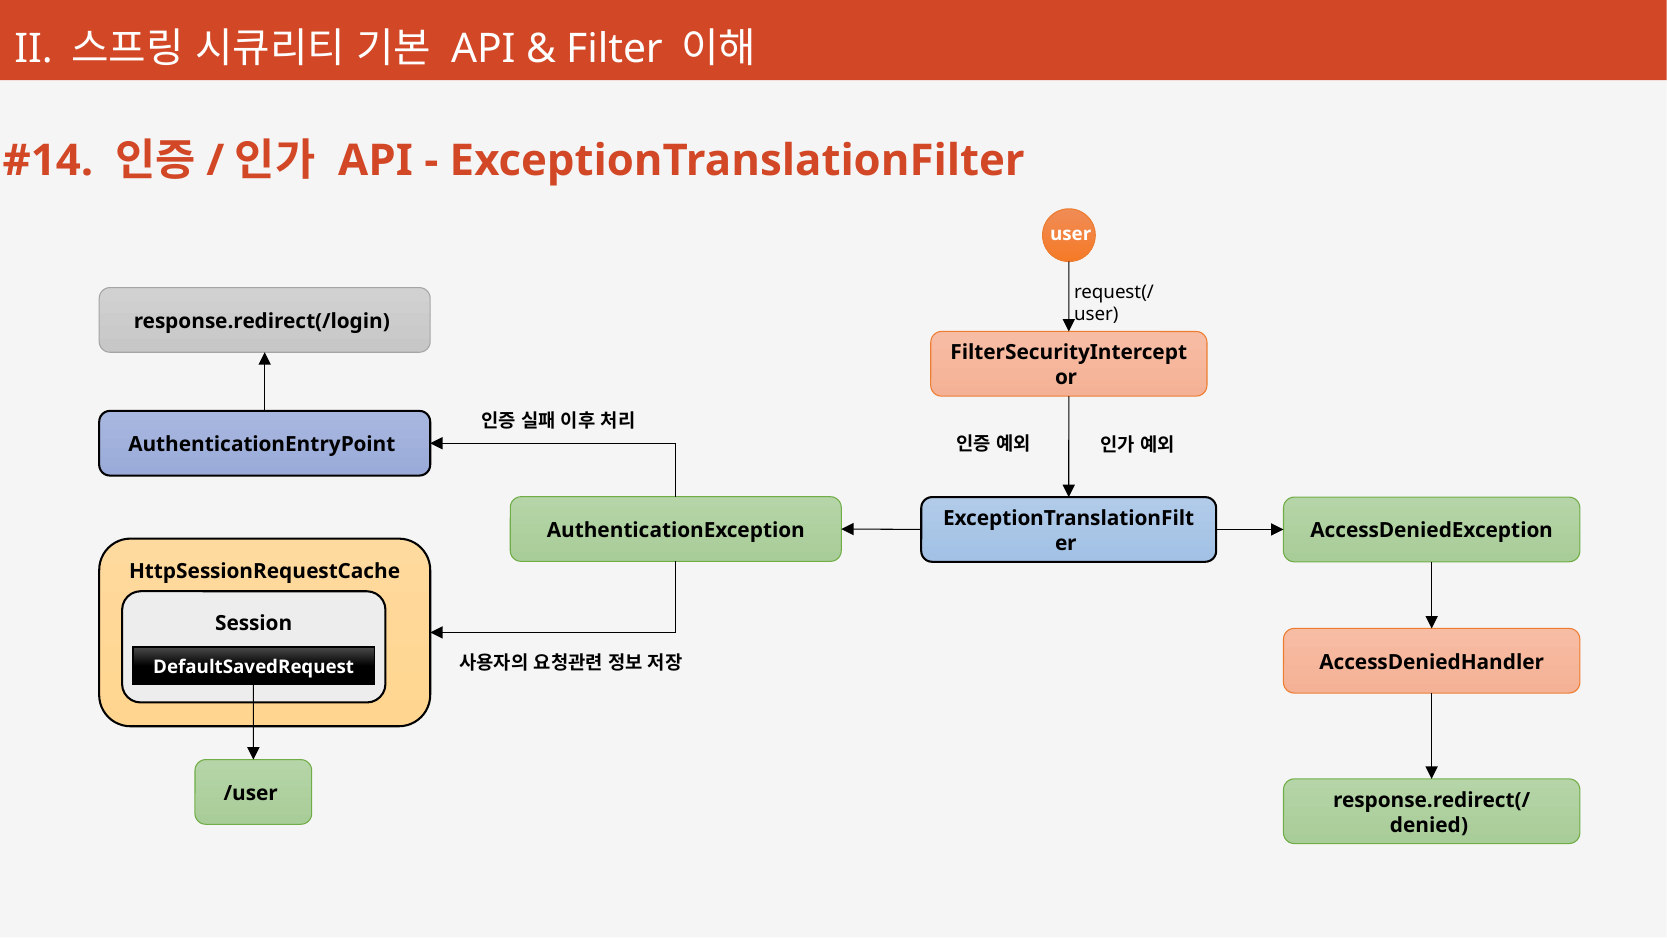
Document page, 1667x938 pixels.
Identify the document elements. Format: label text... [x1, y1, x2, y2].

text_box Session [121, 590, 387, 704]
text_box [1036, 208, 1105, 262]
text_box request(/user) [1070, 271, 1207, 332]
text_box AuthenticationException [589, 496, 842, 562]
text_box 인가 예외 [1085, 424, 1190, 462]
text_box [526, 347, 580, 474]
text_box 인증 실패 이후 처리 [580, 401, 651, 439]
text_box /user [194, 759, 313, 825]
text_box ExceptionTranslationFilter [920, 496, 1217, 563]
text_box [517, 474, 589, 720]
text_box request(/user) [1059, 271, 1068, 332]
text_box 사용자의 요청관련 정보 저장 [444, 643, 517, 681]
text_box FilterSecurityInterceptor [930, 330, 1208, 397]
text_box AuthenticationException [509, 496, 517, 562]
text_box #14. 인증/인가 API - ExceptionTranslationFilter [0, 124, 1040, 192]
text_box 인증 실패 이후 처리 [466, 401, 526, 439]
text_box AccessDeniedException [1282, 496, 1581, 563]
text_box response.redirect(/login) [98, 287, 431, 353]
text_box AccessDeniedHandler [1282, 627, 1581, 694]
text_box DefaultSavedRequest [132, 646, 375, 685]
text_box response.redirect(/denied) [1282, 778, 1581, 845]
text_box 인증 예외 [941, 424, 1046, 462]
text_box 사용자의 요청관련 정보 저장 [589, 643, 698, 681]
text_box AuthenticationEntryPoint [98, 410, 431, 477]
text_box HttpSessionRequestCache [98, 538, 431, 727]
